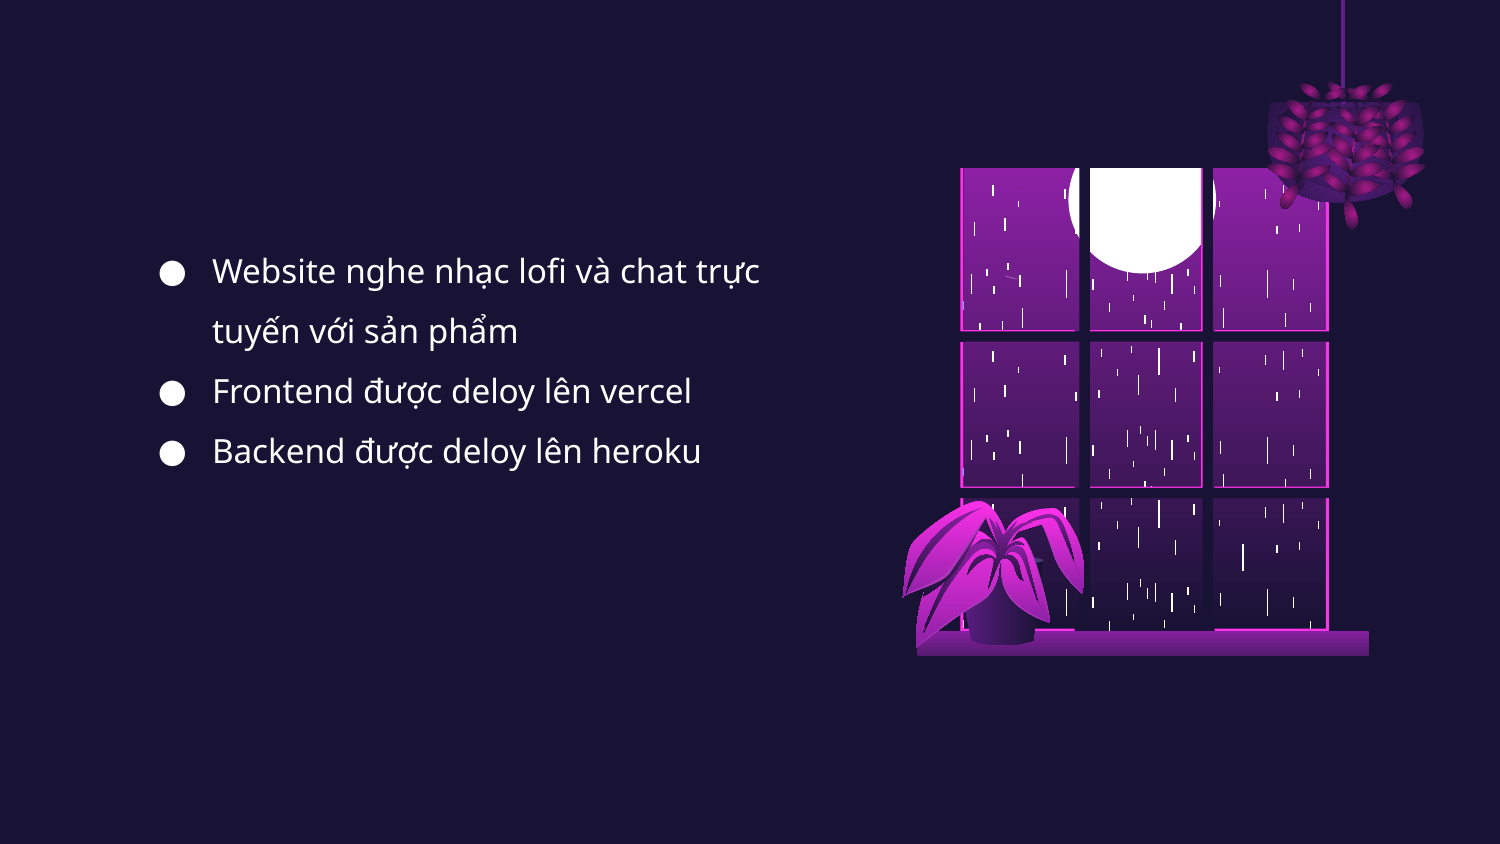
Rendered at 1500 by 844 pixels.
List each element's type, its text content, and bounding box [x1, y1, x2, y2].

list Website nghe nhạc lofi và chat trực tuyến với sản phẩm Frontend được deloy lên vercel Backend được deloy lên heroku [122, 230, 834, 499]
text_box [950, 167, 1337, 638]
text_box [900, 497, 1087, 648]
text_box [917, 631, 1369, 656]
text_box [1241, 0, 1451, 240]
